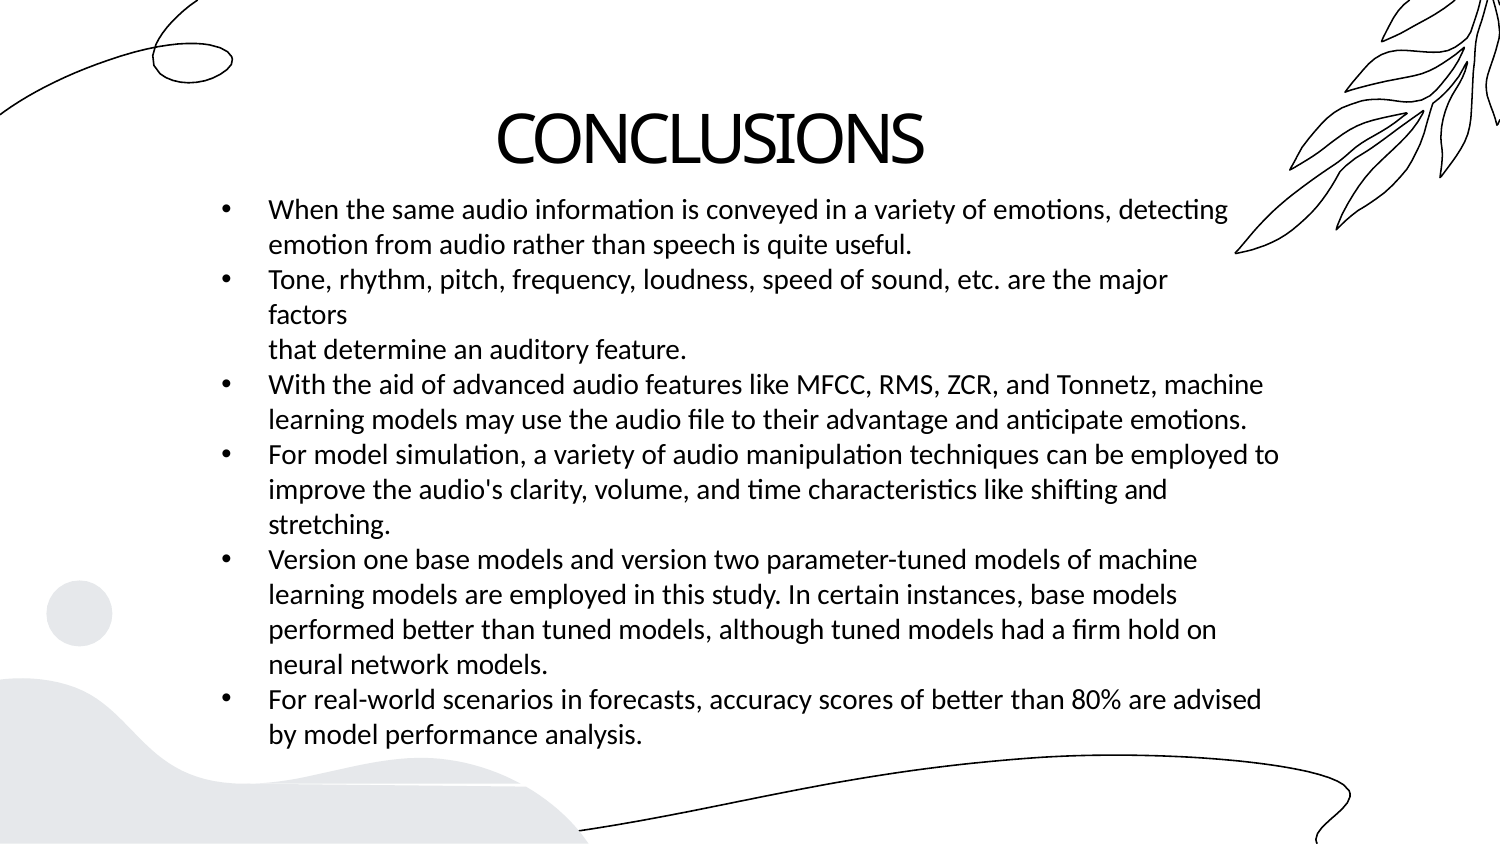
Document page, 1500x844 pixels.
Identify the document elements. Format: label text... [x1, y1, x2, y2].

title CONCLUSIONS [129, 92, 1371, 236]
text_box When the same audio information is conveyed in a variety of emotions, detecting emotion from audio rather than speech is quite useful. Tone, rhythm, pitch, frequency, loudness, speed of sound, etc. are the major factors that determine an auditory feature. With the aid of advanced audio features like MFCC, RMS, ZCR, and Tonnetz, machine learning models may use the audio file to their advantage and anticipate emotions. For model simulation, a variety of audio manipulation techniques can be employed to improve the audio's clarity, volume, and time characteristics like shifting and stretching. Version one base models and version two parameter-tuned models of machine learning models are employed in this study. In certain instances, base models performed better than tuned models, although tuned models had a firm hold on neural network models. For real-world scenarios in forecasts, accuracy scores of better than 80% are advised by model performance analysis. [219, 188, 1288, 751]
